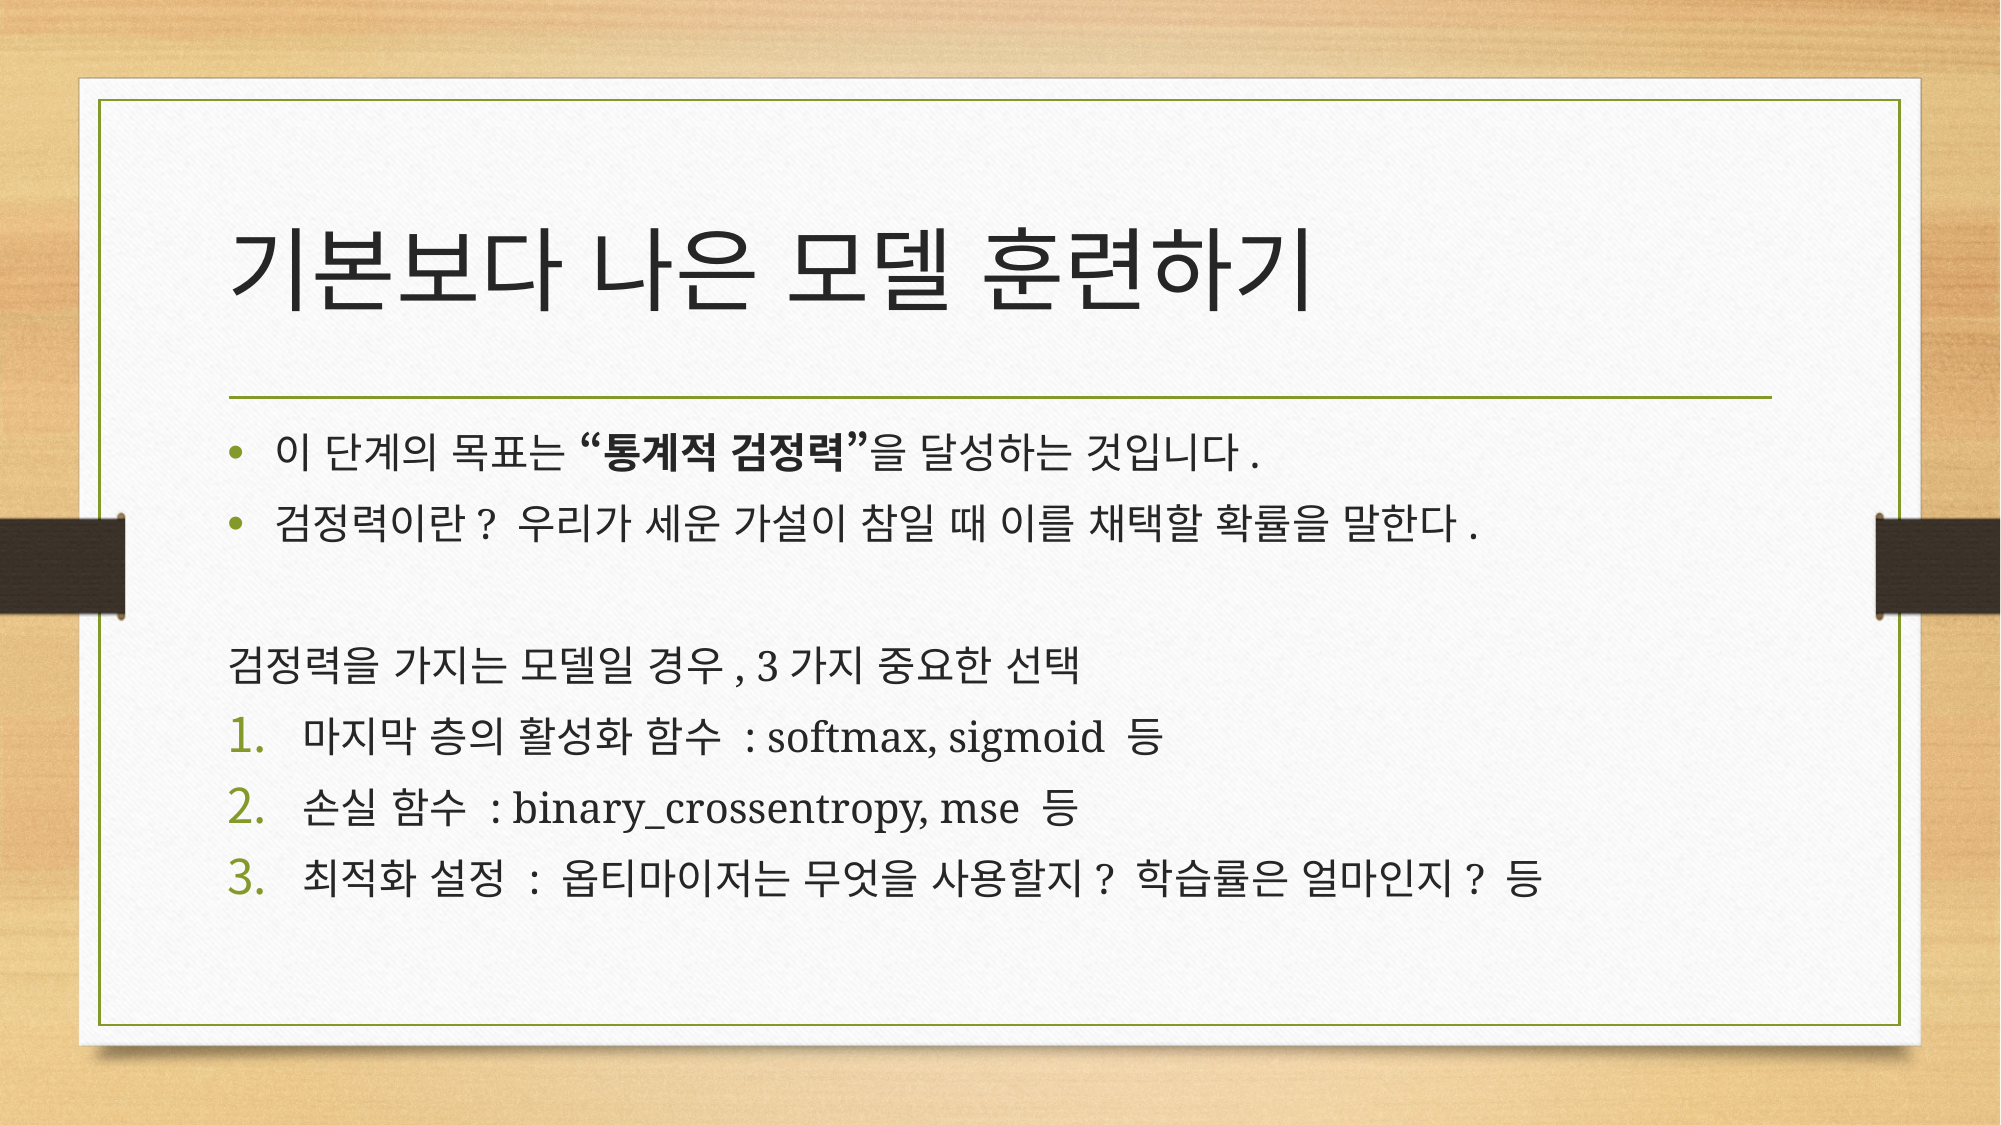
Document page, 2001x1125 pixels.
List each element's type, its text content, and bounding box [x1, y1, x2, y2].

list 이 단계의 목표는 “통계적 검정력”을 달성하는 것입니다. 검정력이란? 우리가 세운 가설이 참일 때 이를 채택할 확률을 말한다. 검정력을 가지는 모델일 경우, 3가지 중요한 선택 마지막 층의 활성화 함수 : softmax, sigmoid 등 손실 함수 : binary_crossentropy, mse 등 최적화 설정 : 옵티마이저는 무엇을 사용할지? 학습률은 얼마인지? 등 [212, 419, 1788, 964]
picture [0, 0, 2001, 1125]
title 기본보다 나은 모델 훈련하기 [212, 161, 1788, 375]
